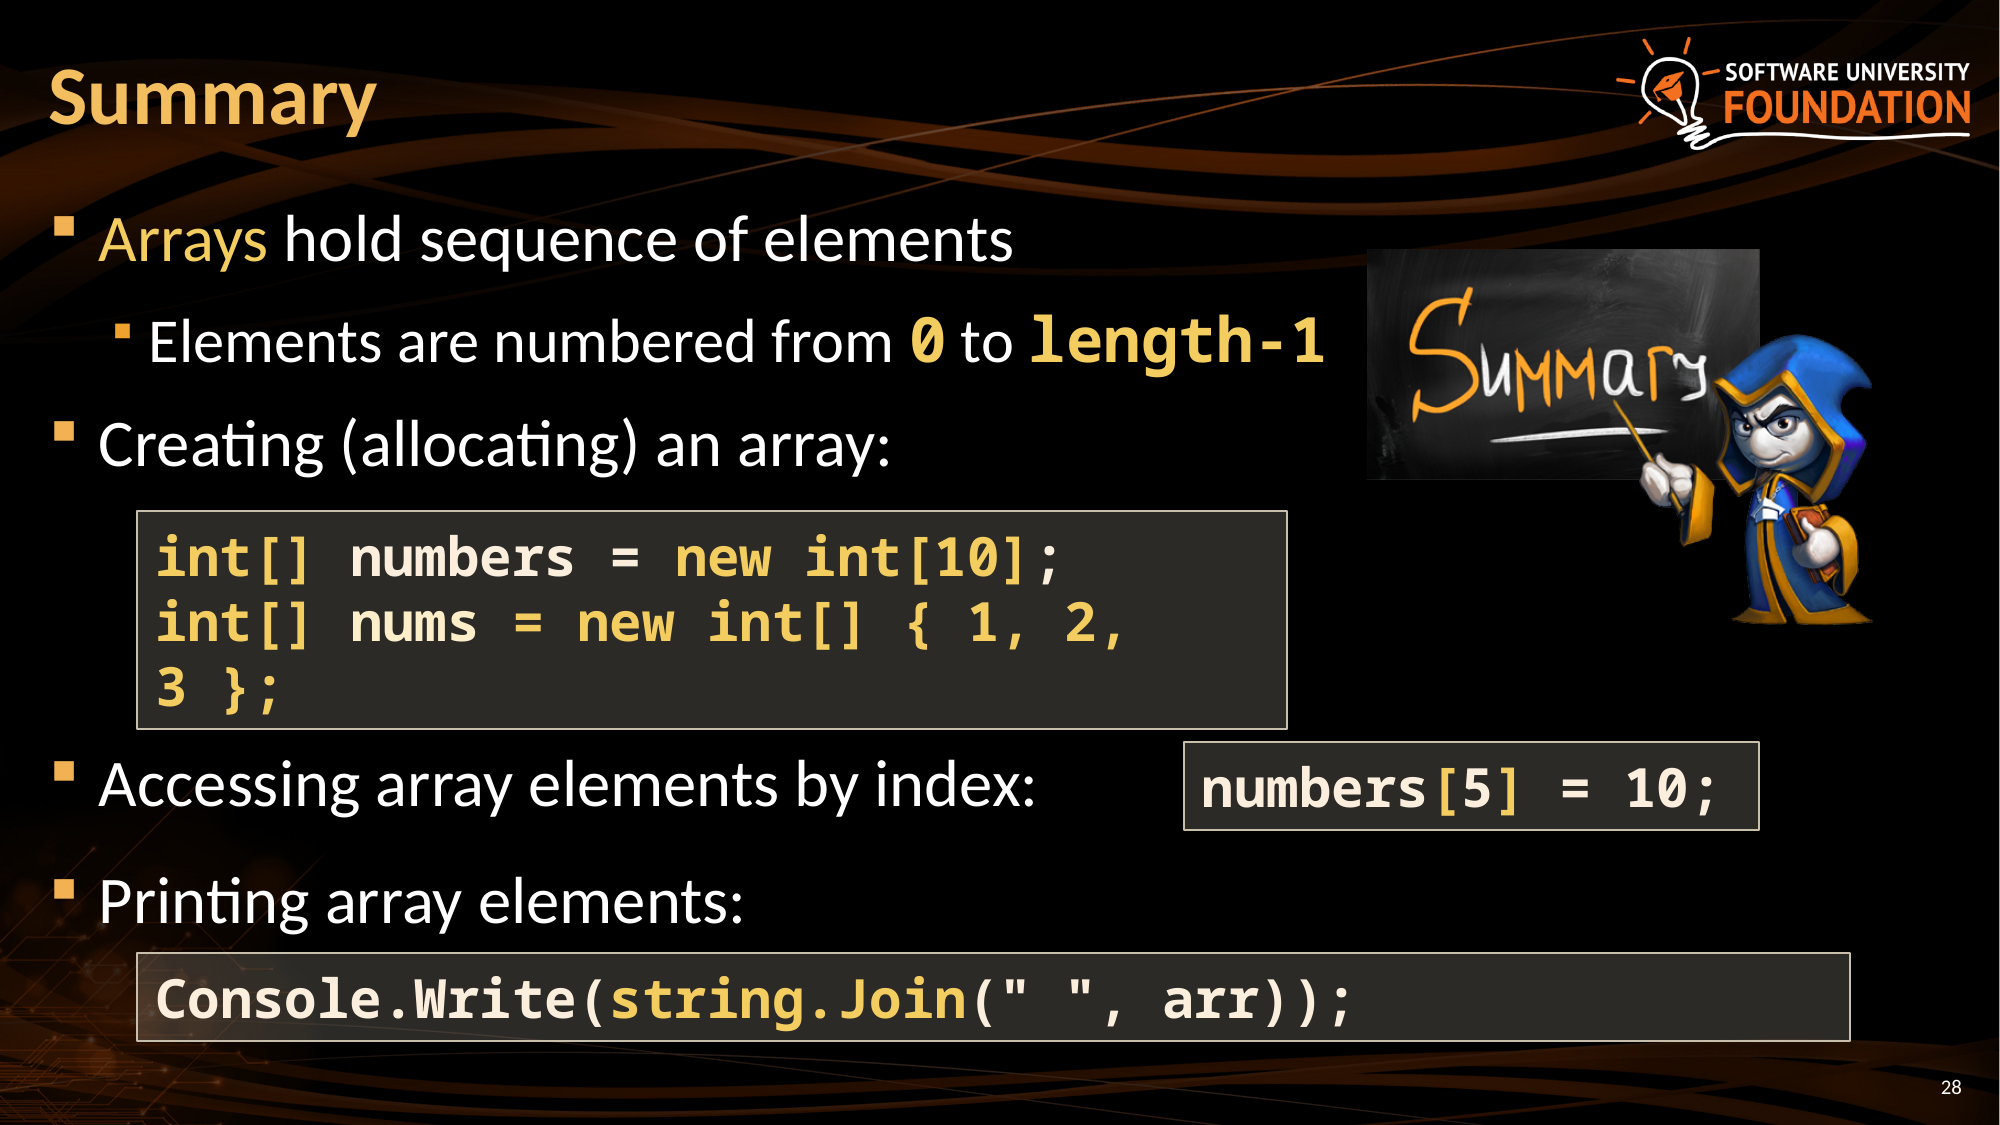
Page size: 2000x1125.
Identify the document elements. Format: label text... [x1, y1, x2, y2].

text_box int[] numbers = new int[10]; int[] nums = new int[] { 1, 2, 3 }; [137, 510, 1288, 730]
text_box Console.Write(string.Join(" ", arr)); [137, 952, 1850, 1042]
list Arrays hold sequence of elements Elements are numbered from 0 to length-1 Creating (allocating) an array: Accessing array elements by index: Printing array elements: [31, 188, 1968, 1103]
picture [0, 0, 2000, 1125]
text_box numbers[5] = 10; [1184, 741, 1760, 831]
title Summary [30, 6, 1602, 189]
